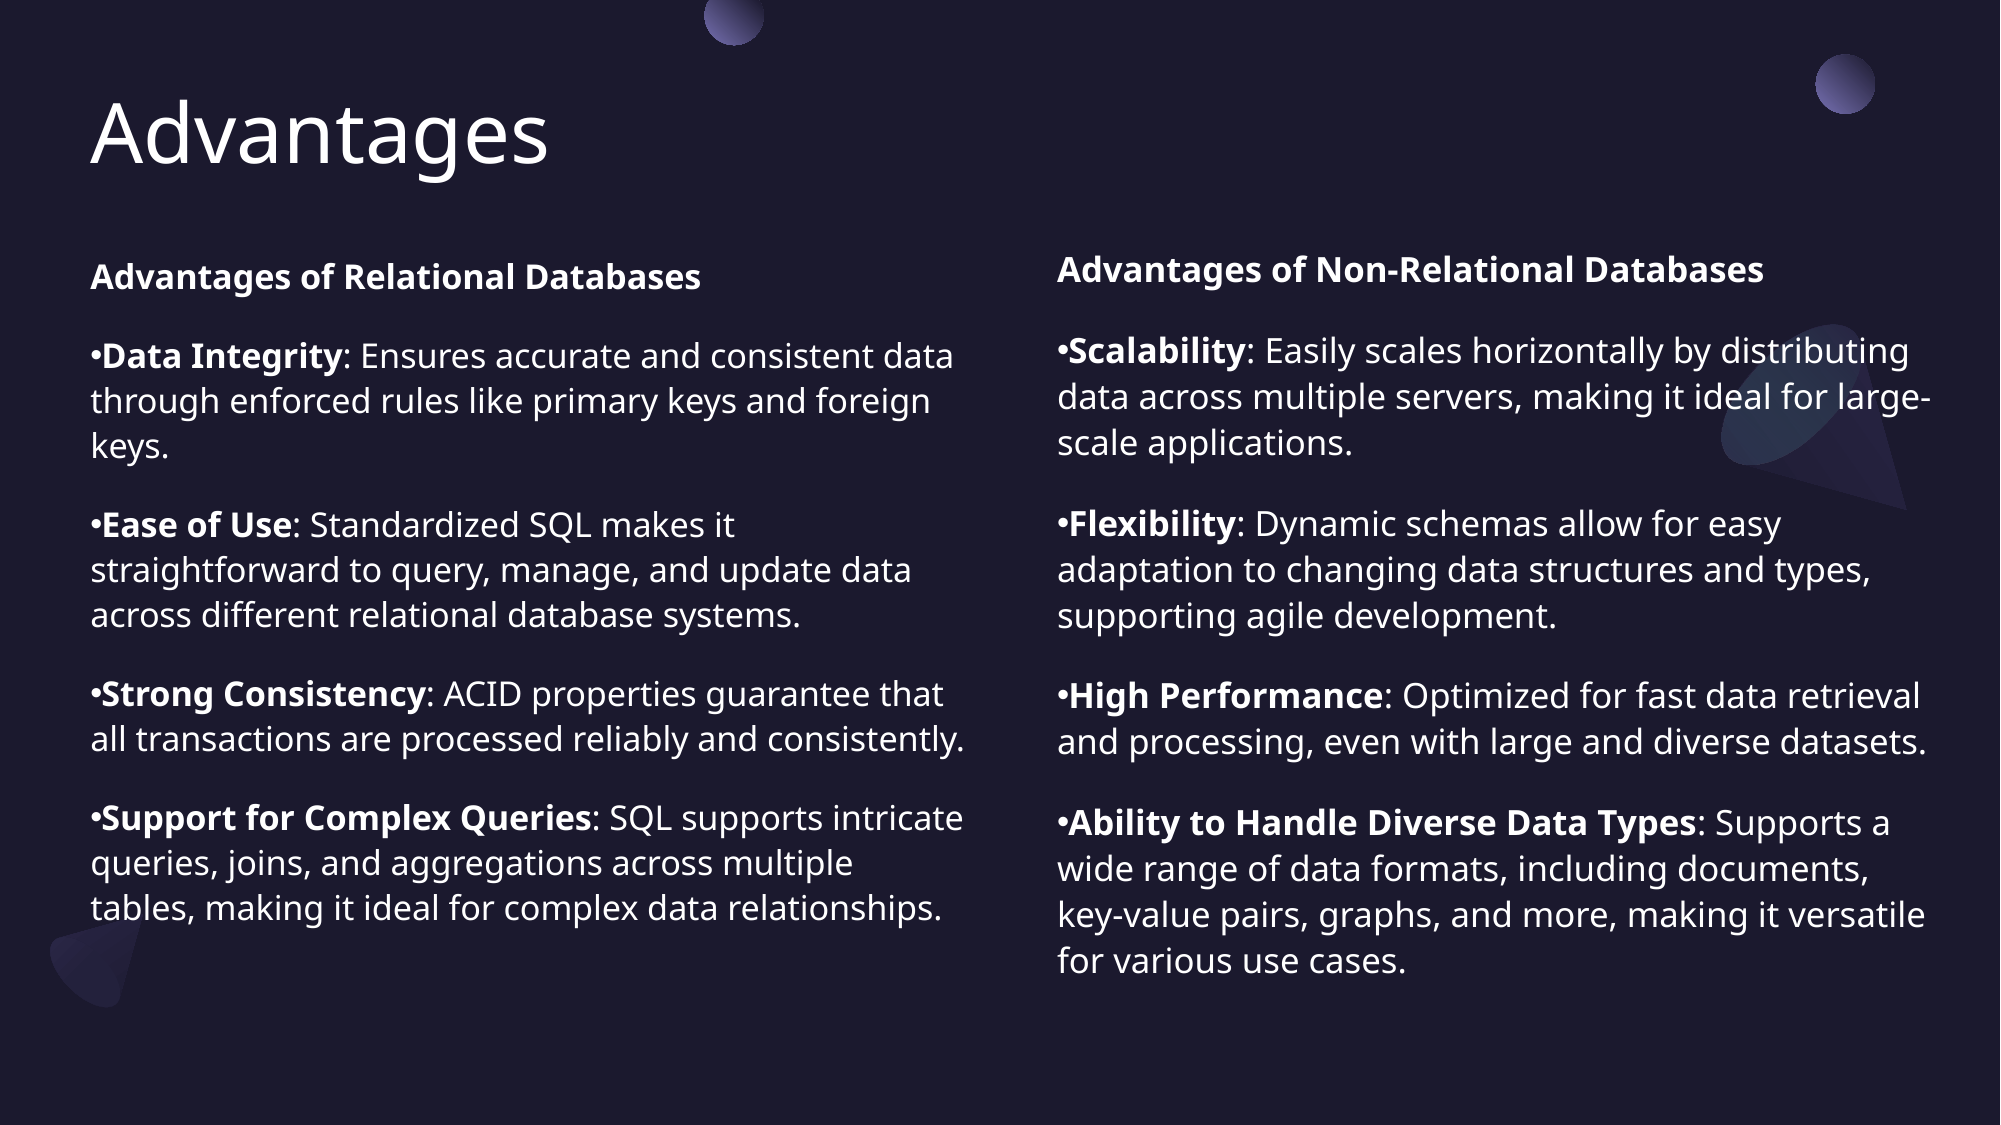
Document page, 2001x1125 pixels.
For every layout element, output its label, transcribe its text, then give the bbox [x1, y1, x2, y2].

title Advantages [90, 80, 1910, 299]
list Advantages of Relational Databases Data Integrity: Ensures accurate and consistent data through enforced rules like primary keys and foreign keys. Ease of Use: Standardized SQL makes it straightforward to query, manage, and update data across different relational database systems. Strong Consistency: ACID properties guarantee that all transactions are processed reliably and consistently. Support for Complex Queries: SQL supports intricate queries, joins, and aggregations across multiple tables, making it ideal for complex data relationships. [90, 243, 982, 1027]
list Advantages of Non-Relational Databases Scalability: Easily scales horizontally by distributing data across multiple servers, making it ideal for large-scale applications. Flexibility: Dynamic schemas allow for easy adaptation to changing data structures and types, supporting agile development. High Performance: Optimized for fast data retrieval and processing, even with large and diverse datasets. Ability to Handle Diverse Data Types: Supports a wide range of data formats, including documents, key-value pairs, graphs, and more, making it versatile for various use cases. [1057, 243, 1933, 1027]
